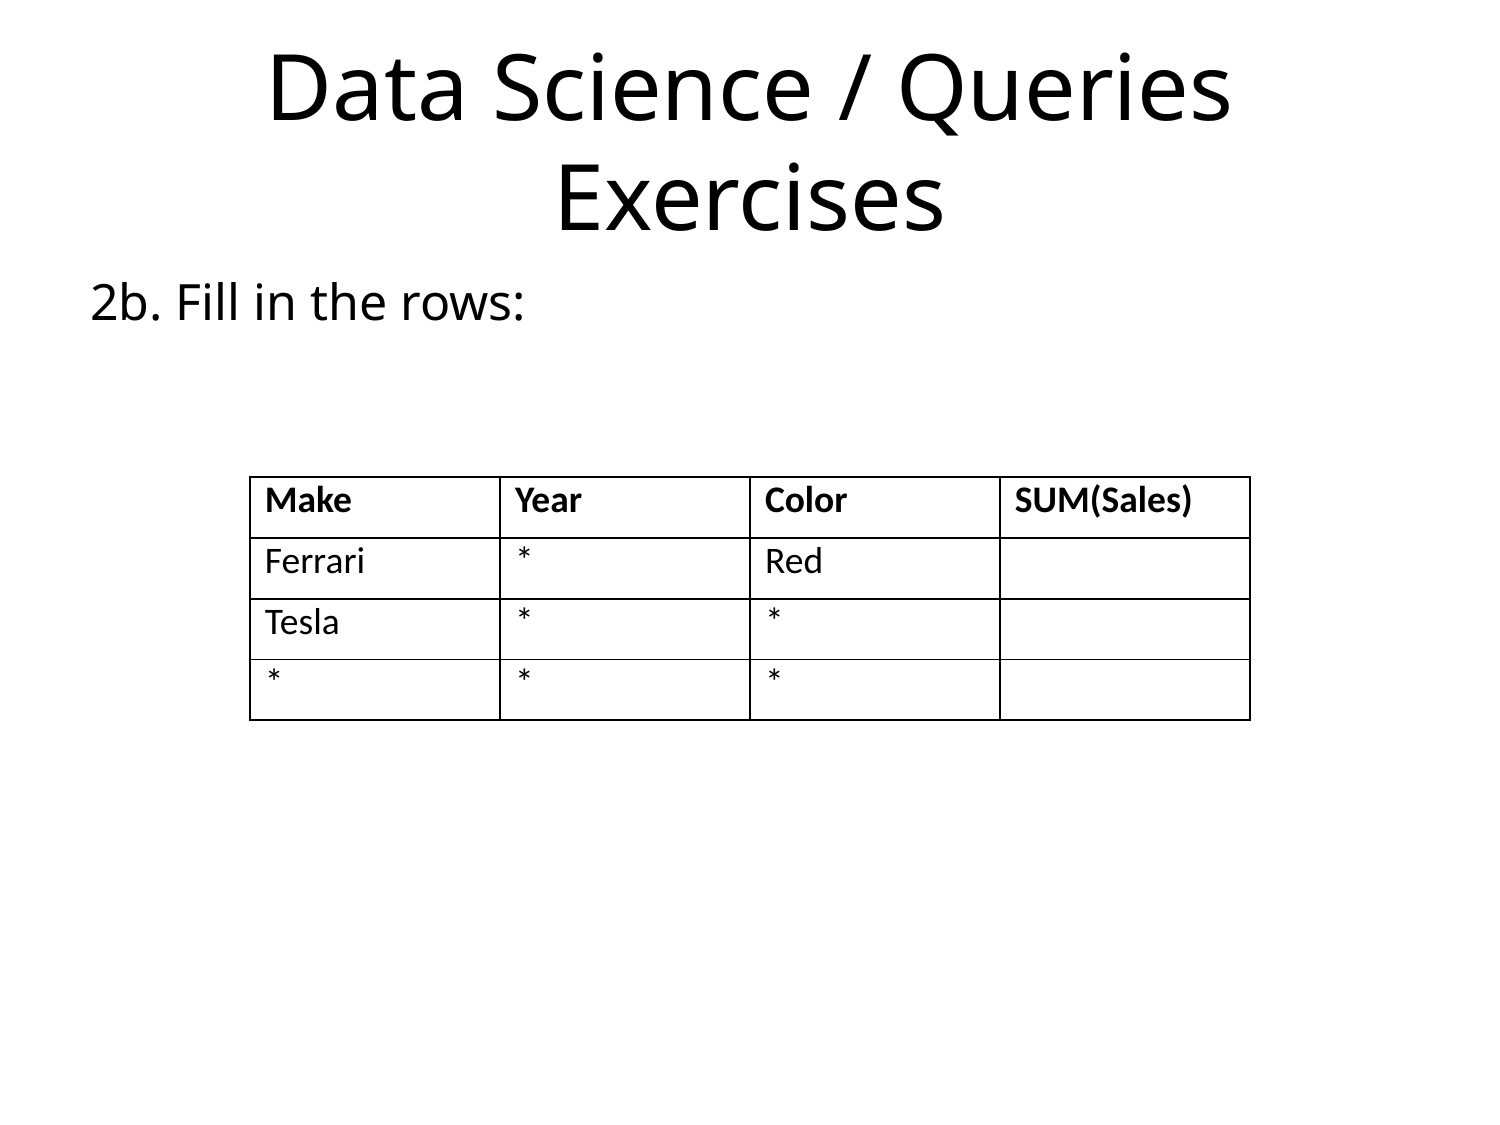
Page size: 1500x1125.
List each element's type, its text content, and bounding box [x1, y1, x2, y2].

table_cell Red [751, 539, 999, 598]
table_cell * [751, 600, 999, 659]
table_header Make [251, 478, 499, 537]
list 2b. Fill in the rows: [75, 262, 1425, 1095]
table_header Color [751, 478, 999, 537]
table_header Year [501, 478, 749, 537]
table_header SUM(Sales) [1001, 478, 1249, 537]
table_cell * [501, 660, 749, 719]
table_cell * [751, 660, 999, 719]
table_cell [1001, 600, 1249, 659]
table_cell * [501, 600, 749, 659]
table_cell Ferrari [251, 539, 499, 598]
table_cell [1001, 539, 1249, 598]
table_cell Tesla [251, 600, 499, 659]
table_cell [1001, 660, 1249, 719]
title Data Science / Queries Exercises [75, 45, 1425, 233]
table_cell * [251, 660, 499, 719]
table_cell * [501, 539, 749, 598]
